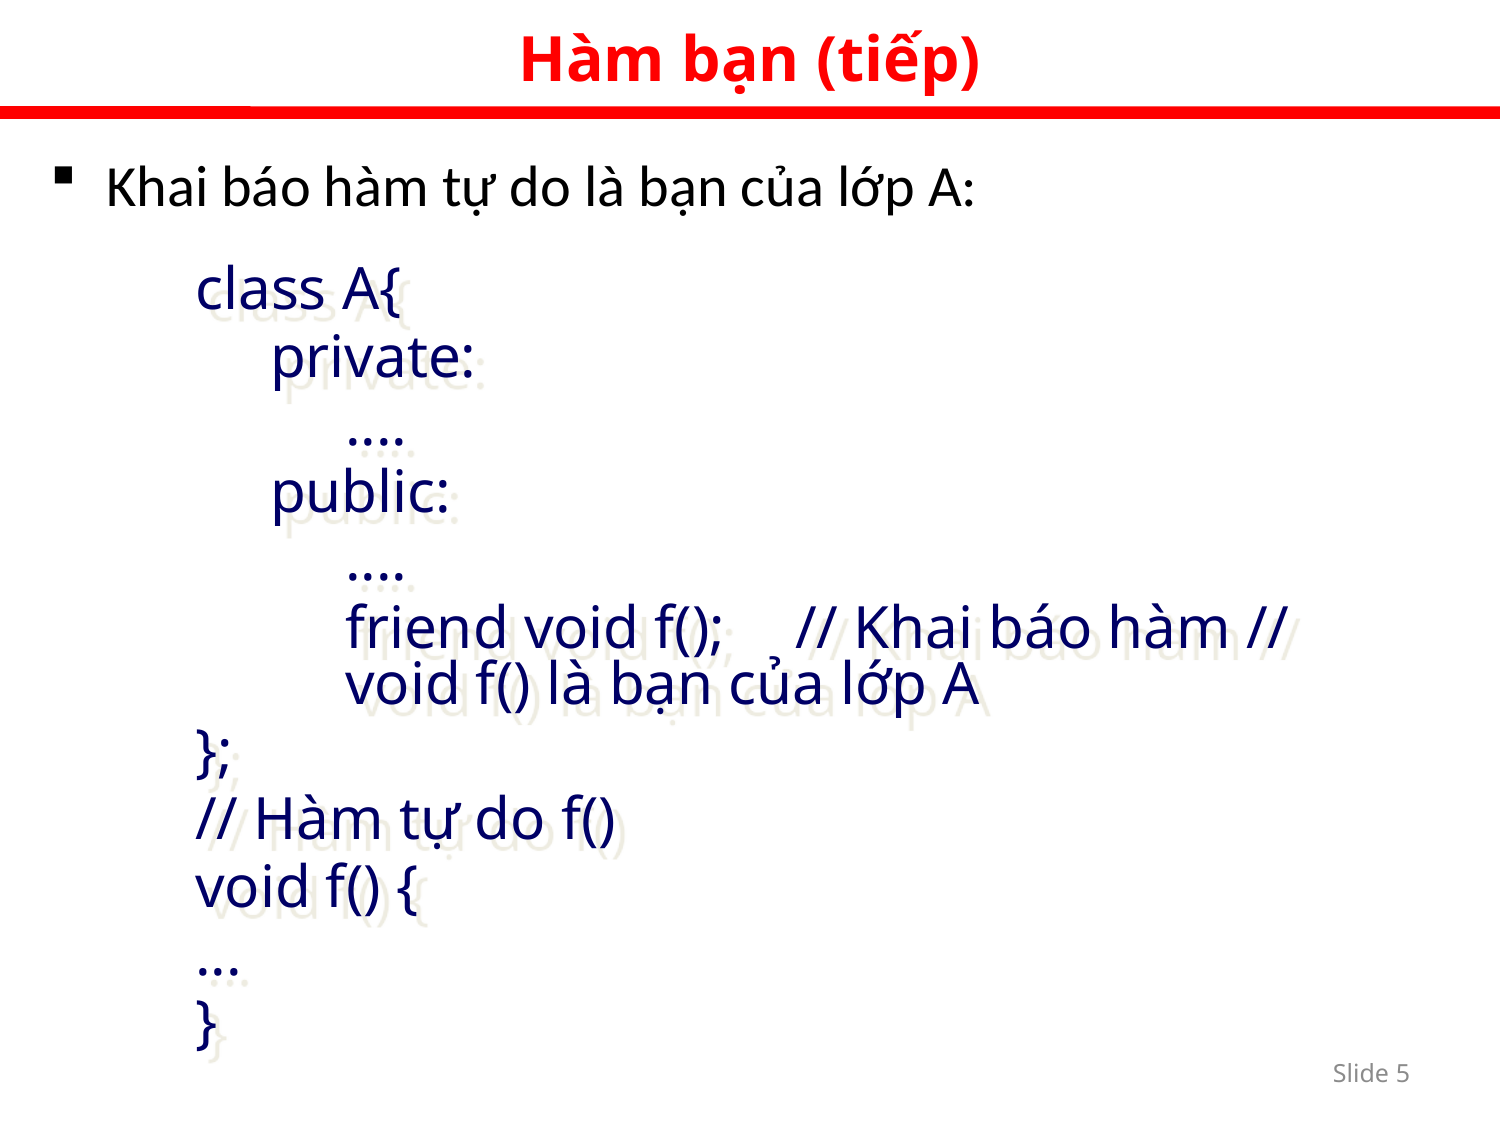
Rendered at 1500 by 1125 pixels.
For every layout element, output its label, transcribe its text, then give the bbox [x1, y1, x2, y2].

text_box Hàm bạn (tiếp) [0, 113, 1500, 119]
list Khai báo hàm tự do là bạn của lớp A: [34, 140, 1373, 223]
text_box Hàm bạn (tiếp) [0, 11, 1500, 112]
slide_number Slide 4 [1112, 1037, 1425, 1113]
text_box class A{ private: .... public: .... friend void f(); // Khai báo hàm // void f() là bạn của lớp A }; // Hàm tự do f() void f() { ... } [105, 257, 1407, 1062]
